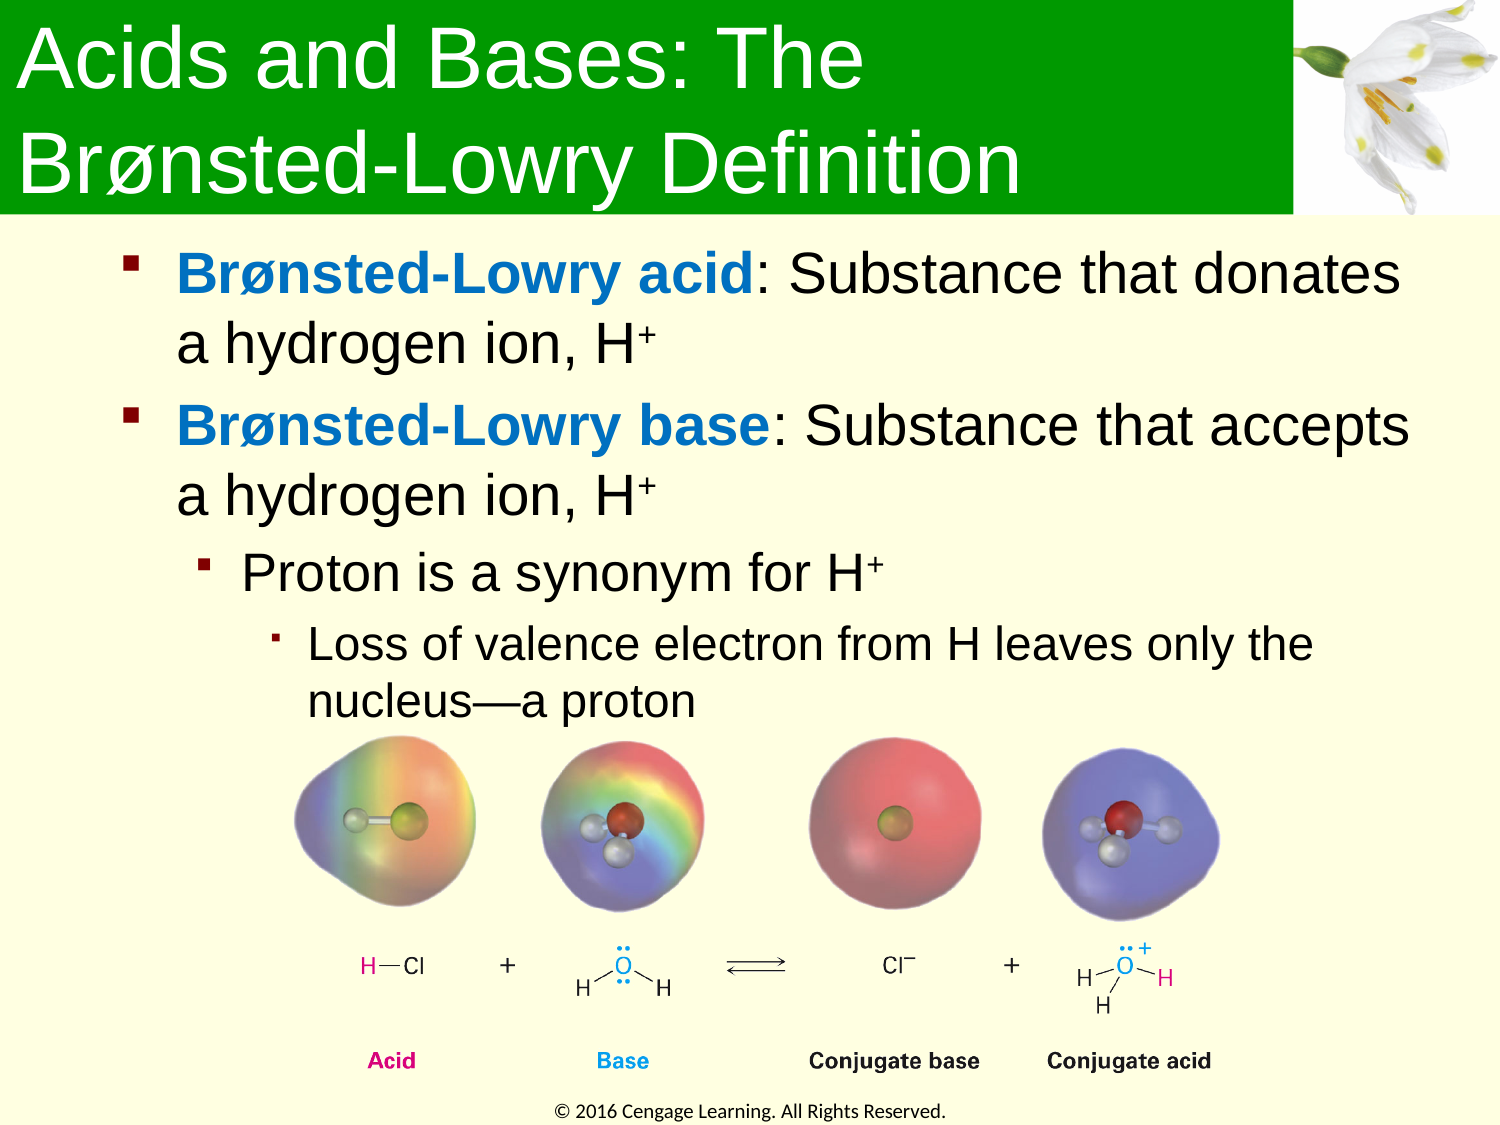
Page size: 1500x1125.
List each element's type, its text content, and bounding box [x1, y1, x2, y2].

picture [1293, 0, 1500, 215]
title Acids and Bases: The Brønsted-Lowry Definition [0, 0, 1288, 213]
list Brønsted-Lowry acid: Substance that donates a hydrogen ion, H+ Brønsted-Lowry base: Substance that accepts a hydrogen ion, H+ Proton is a synonym for H+ Loss of valence electron from H leaves only the nucleus—a proton [103, 227, 1450, 1065]
picture [267, 702, 1232, 1074]
